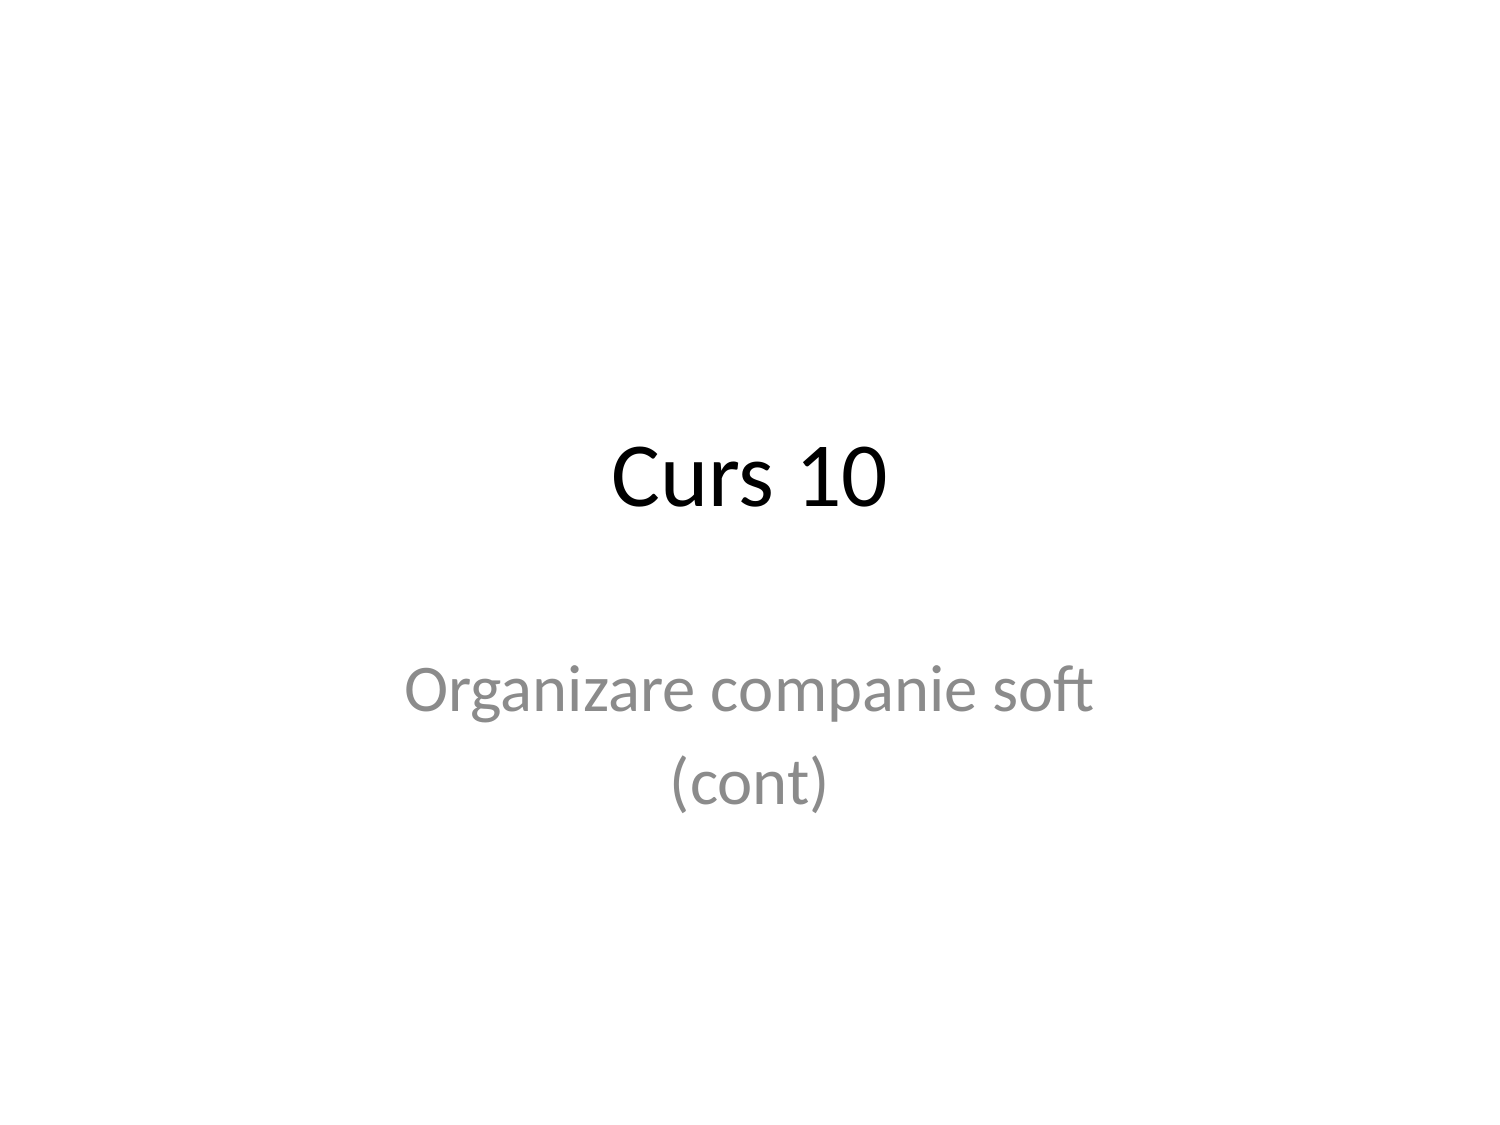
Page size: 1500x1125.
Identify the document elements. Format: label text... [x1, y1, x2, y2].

subtitle Organizare companie soft (cont) [225, 637, 1275, 925]
title Curs 10 [112, 349, 1388, 591]
